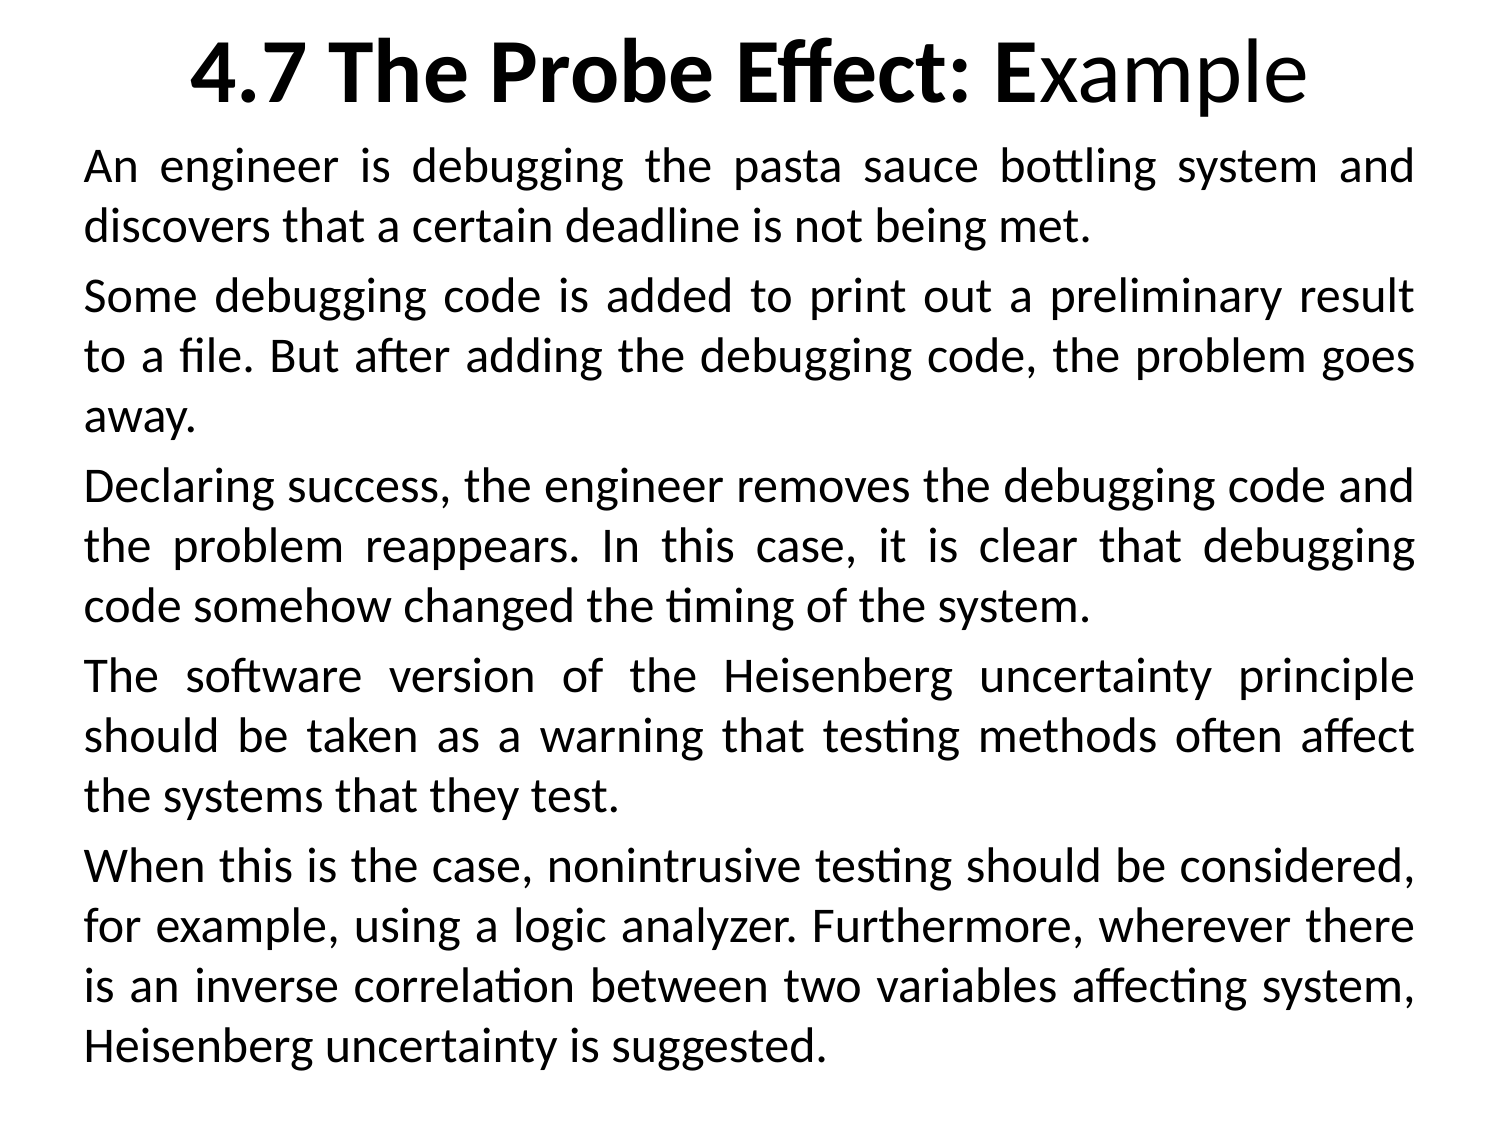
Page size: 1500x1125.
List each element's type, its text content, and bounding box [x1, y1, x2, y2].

subtitle An engineer is debugging the pasta sauce bottling system and discovers that a certain deadline is not being met. Some debugging code is added to print out a preliminary result to a file. But after adding the debugging code, the problem goes away. Declaring success, the engineer removes the debugging code and the problem reappears. In this case, it is clear that debugging code somehow changed the timing of the system. The software version of the Heisenberg uncertainty principle should be taken as a warning that testing methods often affect the systems that they test. When this is the case, nonintrusive testing should be considered, for example, using a logic analyzer. Furthermore, wherever there is an inverse correlation between two variables affecting system, Heisenberg uncertainty is suggested. [68, 125, 1432, 975]
title 4.7 The Probe Effect: Example [112, 0, 1388, 125]
